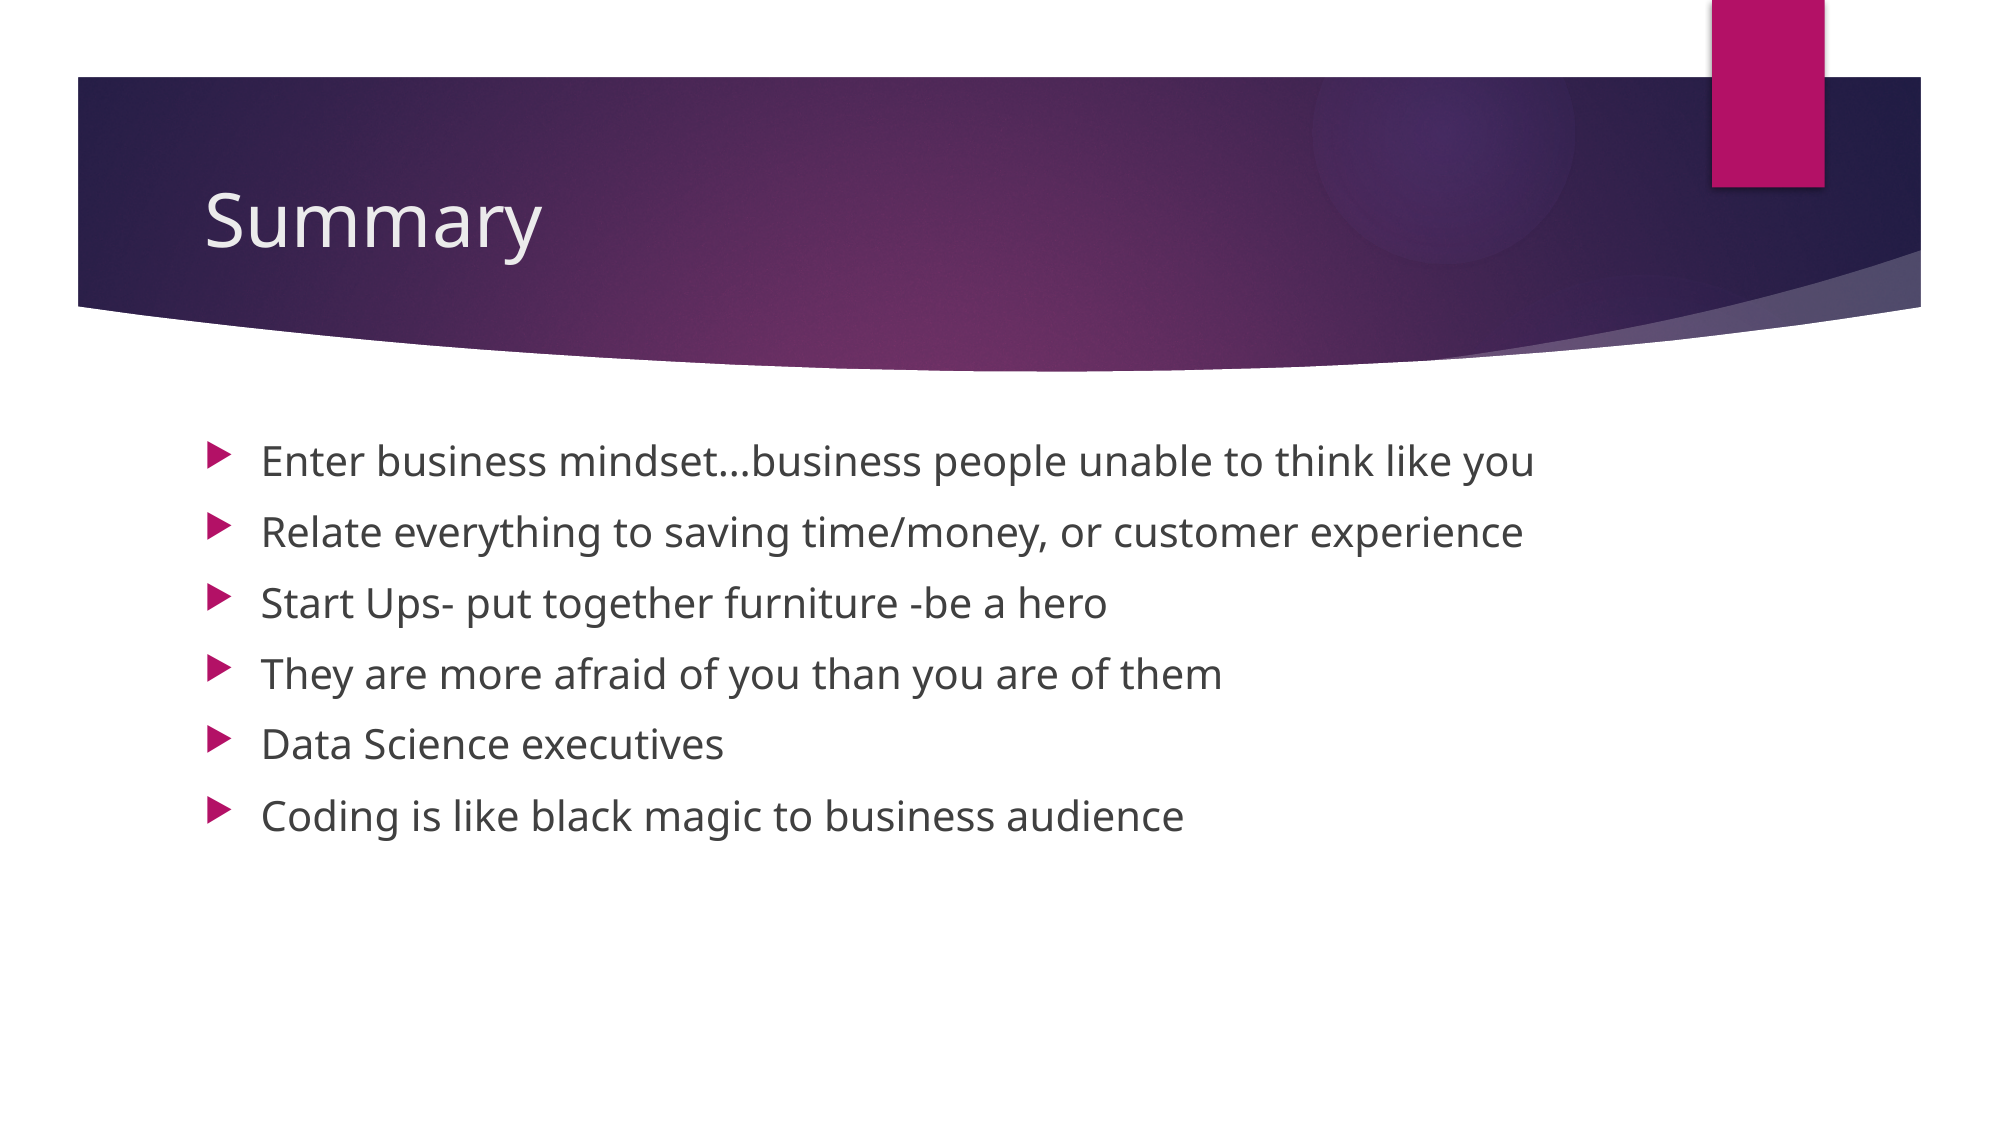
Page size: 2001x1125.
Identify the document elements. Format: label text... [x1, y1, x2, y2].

title Summary [189, 159, 1627, 276]
list Enter business mindset…business people unable to think like you Relate everything to saving time/money, or customer experience Start Ups- put together furniture -be a hero They are more afraid of you than you are of them Data Science executives Coding is like black magic to business audience [189, 427, 1638, 988]
